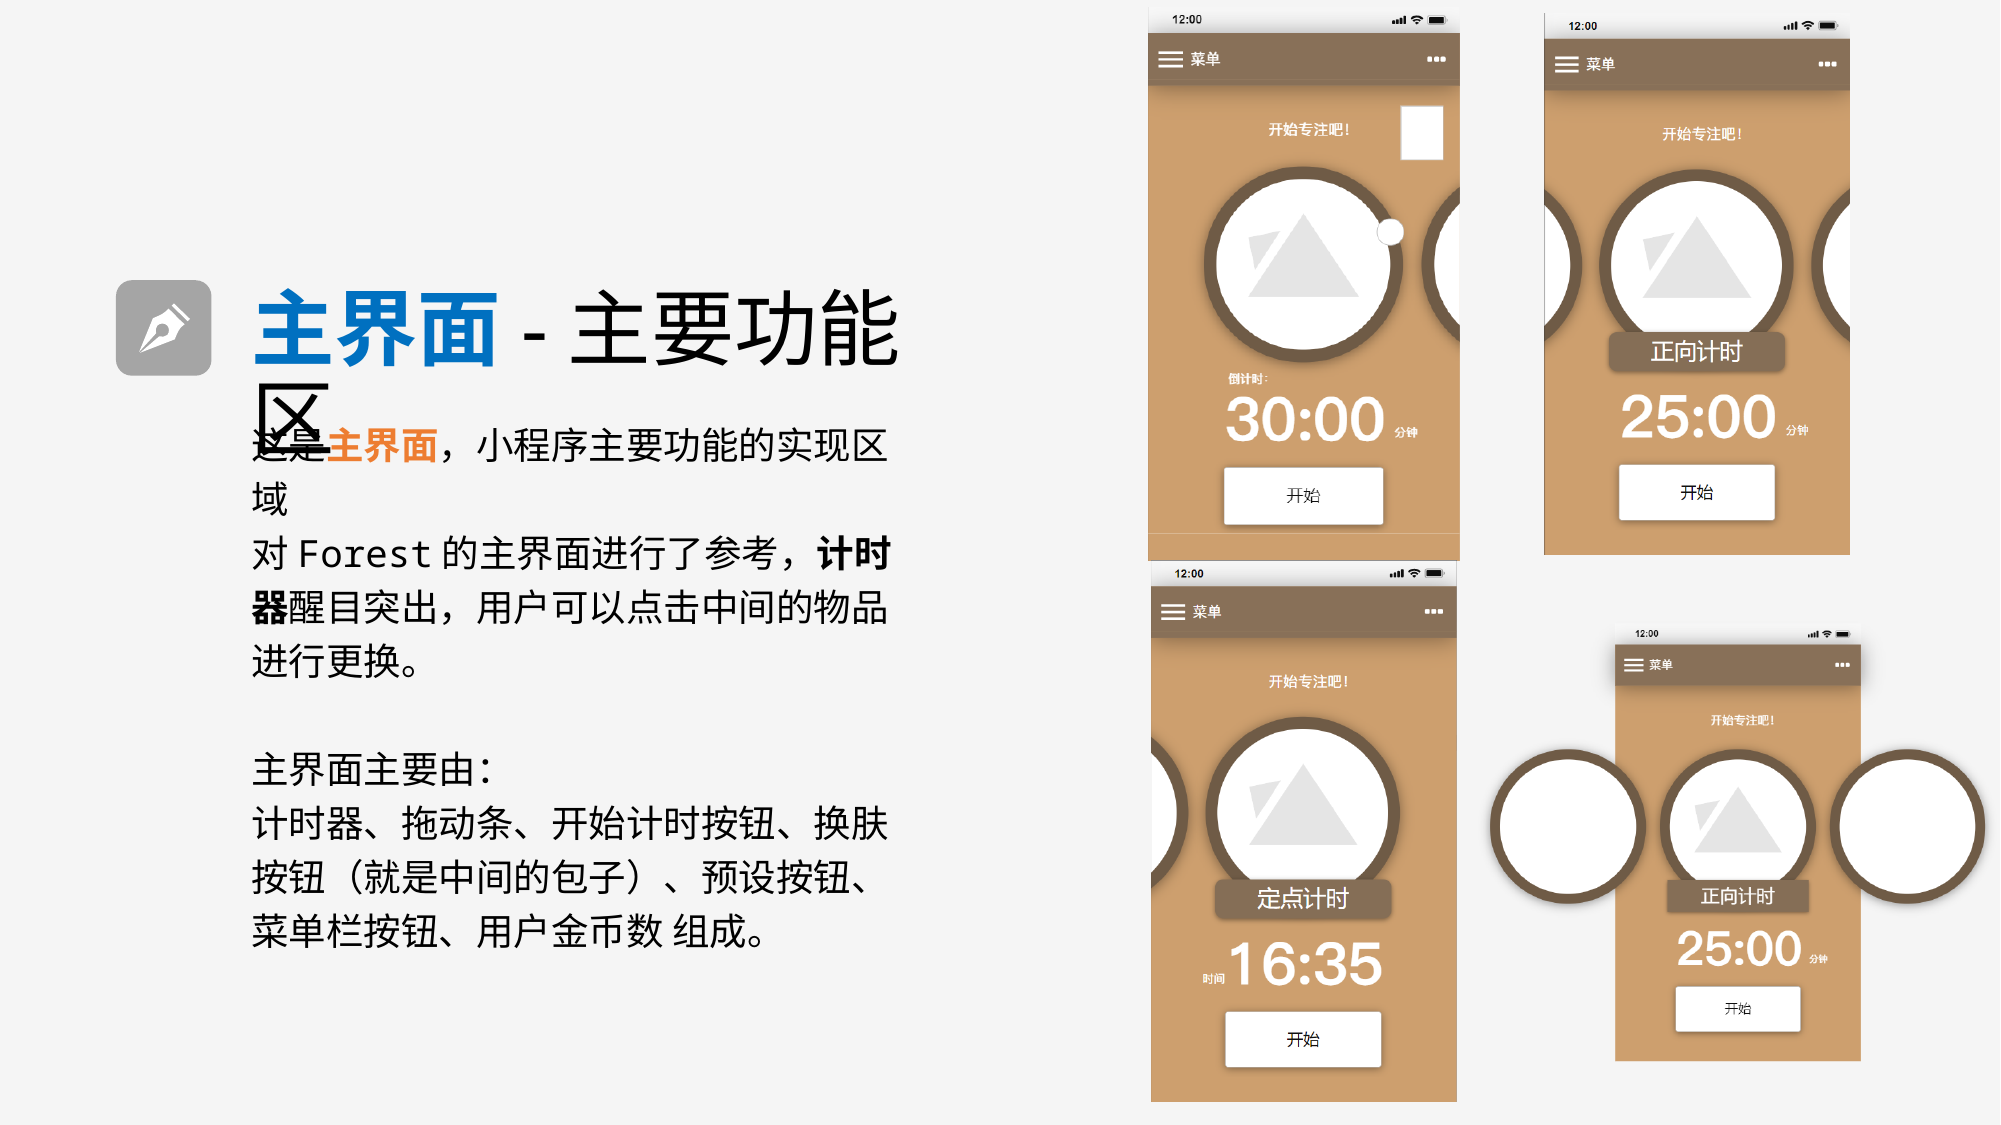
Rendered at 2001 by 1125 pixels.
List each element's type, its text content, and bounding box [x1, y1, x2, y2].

picture [1544, 13, 1850, 555]
picture [1148, 7, 1460, 1102]
text_box 主界面-主要功能区 [236, 280, 987, 389]
text_box 这是主界面，小程序主要功能的实现区域 对Forest的主界面进行了参考，计时器醒目突出，用户可以点击中间的物品进行更换。 主界面主要由： 计时器、拖动条、开始计时按钮、换肤按钮（就是中间的包子）、预设按钮、菜单栏按钮、用户金币数 组成。 [236, 405, 928, 936]
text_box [115, 280, 212, 376]
picture [1475, 615, 2000, 1064]
